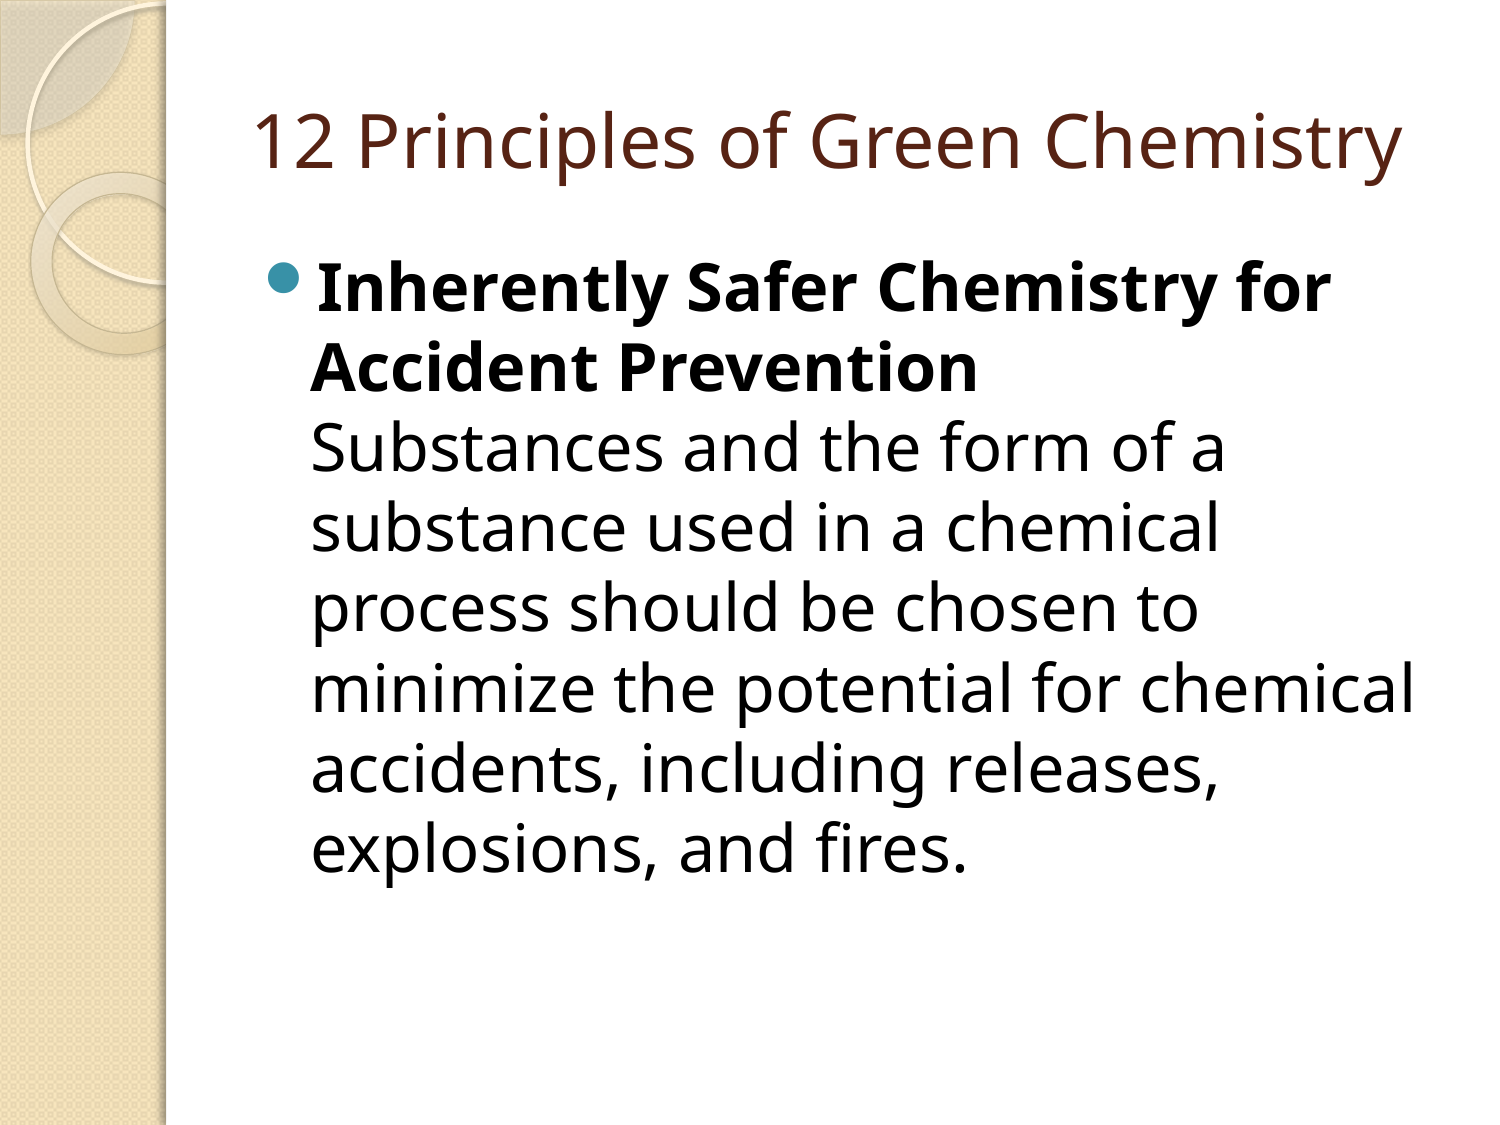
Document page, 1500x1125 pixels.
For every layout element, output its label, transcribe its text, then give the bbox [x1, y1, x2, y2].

list Inherently Safer Chemistry for Accident Prevention Substances and the form of a substance used in a chemical process should be chosen to minimize the potential for chemical accidents, including releases, explosions, and fires. [235, 237, 1466, 1025]
title 12 Principles of Green Chemistry [235, 45, 1466, 233]
